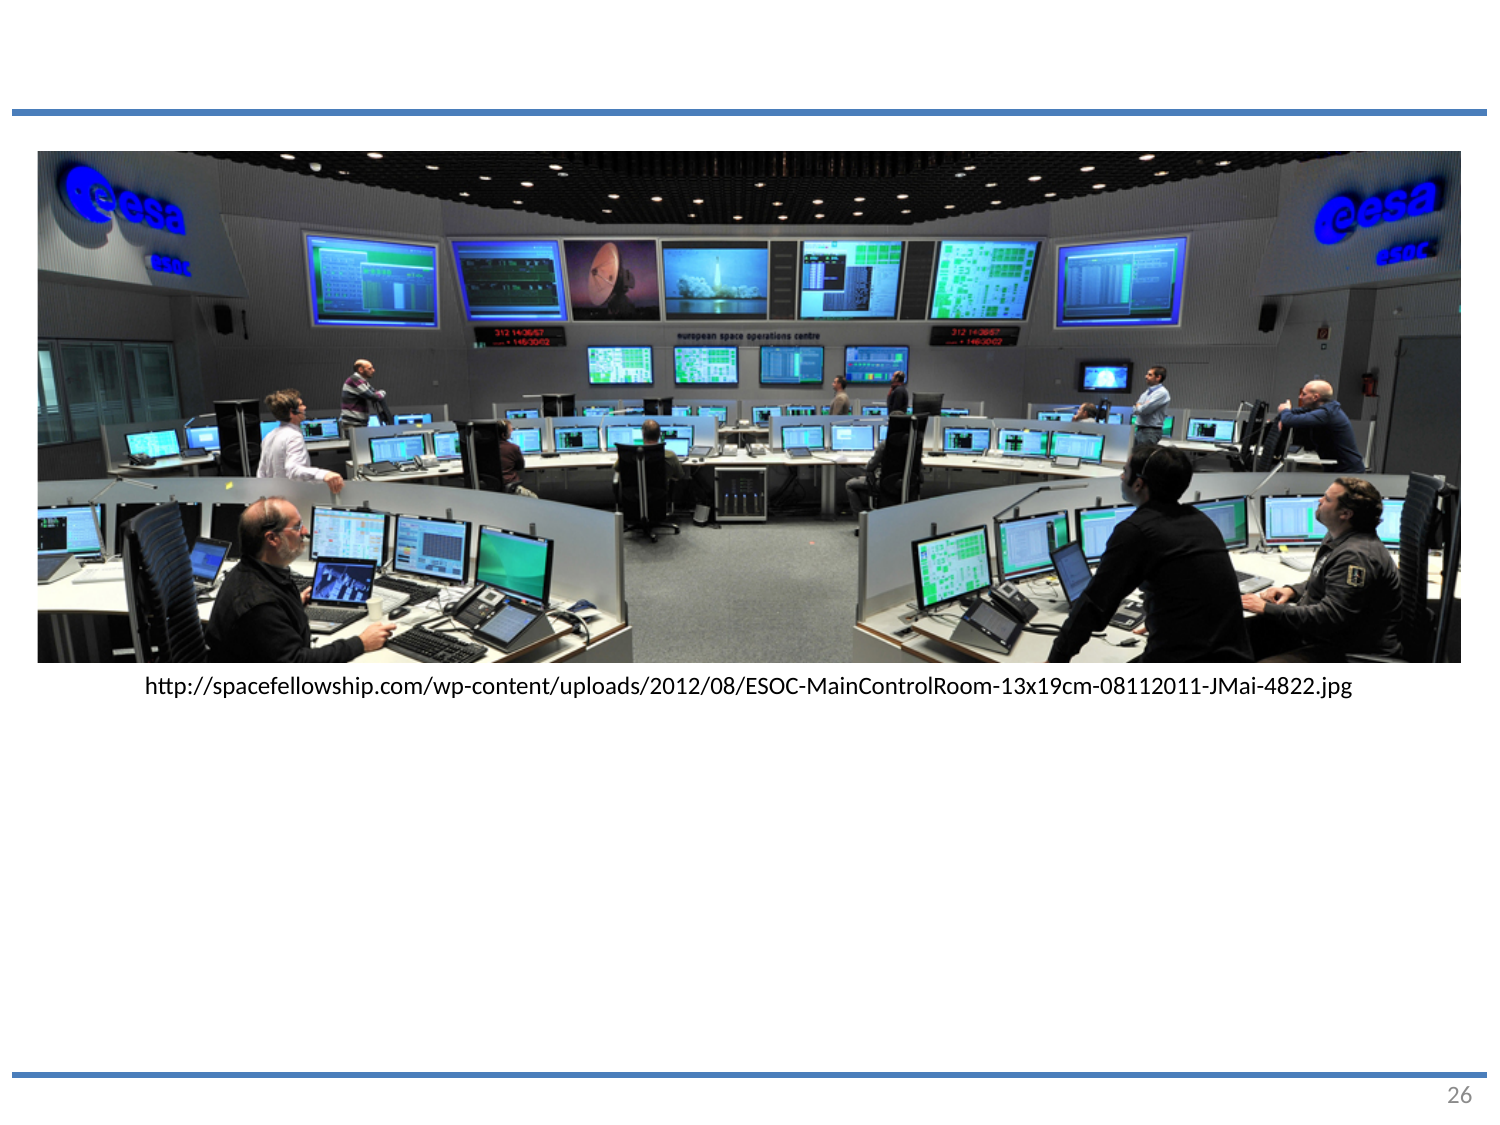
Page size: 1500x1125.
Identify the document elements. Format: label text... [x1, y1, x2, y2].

text_box http://spacefellowship.com/wp-content/uploads/2012/08/ESOC-MainControlRoom-13x19cm-08112011-JMai-4822.jpg [37, 669, 1463, 708]
picture [37, 151, 1462, 663]
slide_number 26 [1137, 1074, 1488, 1113]
